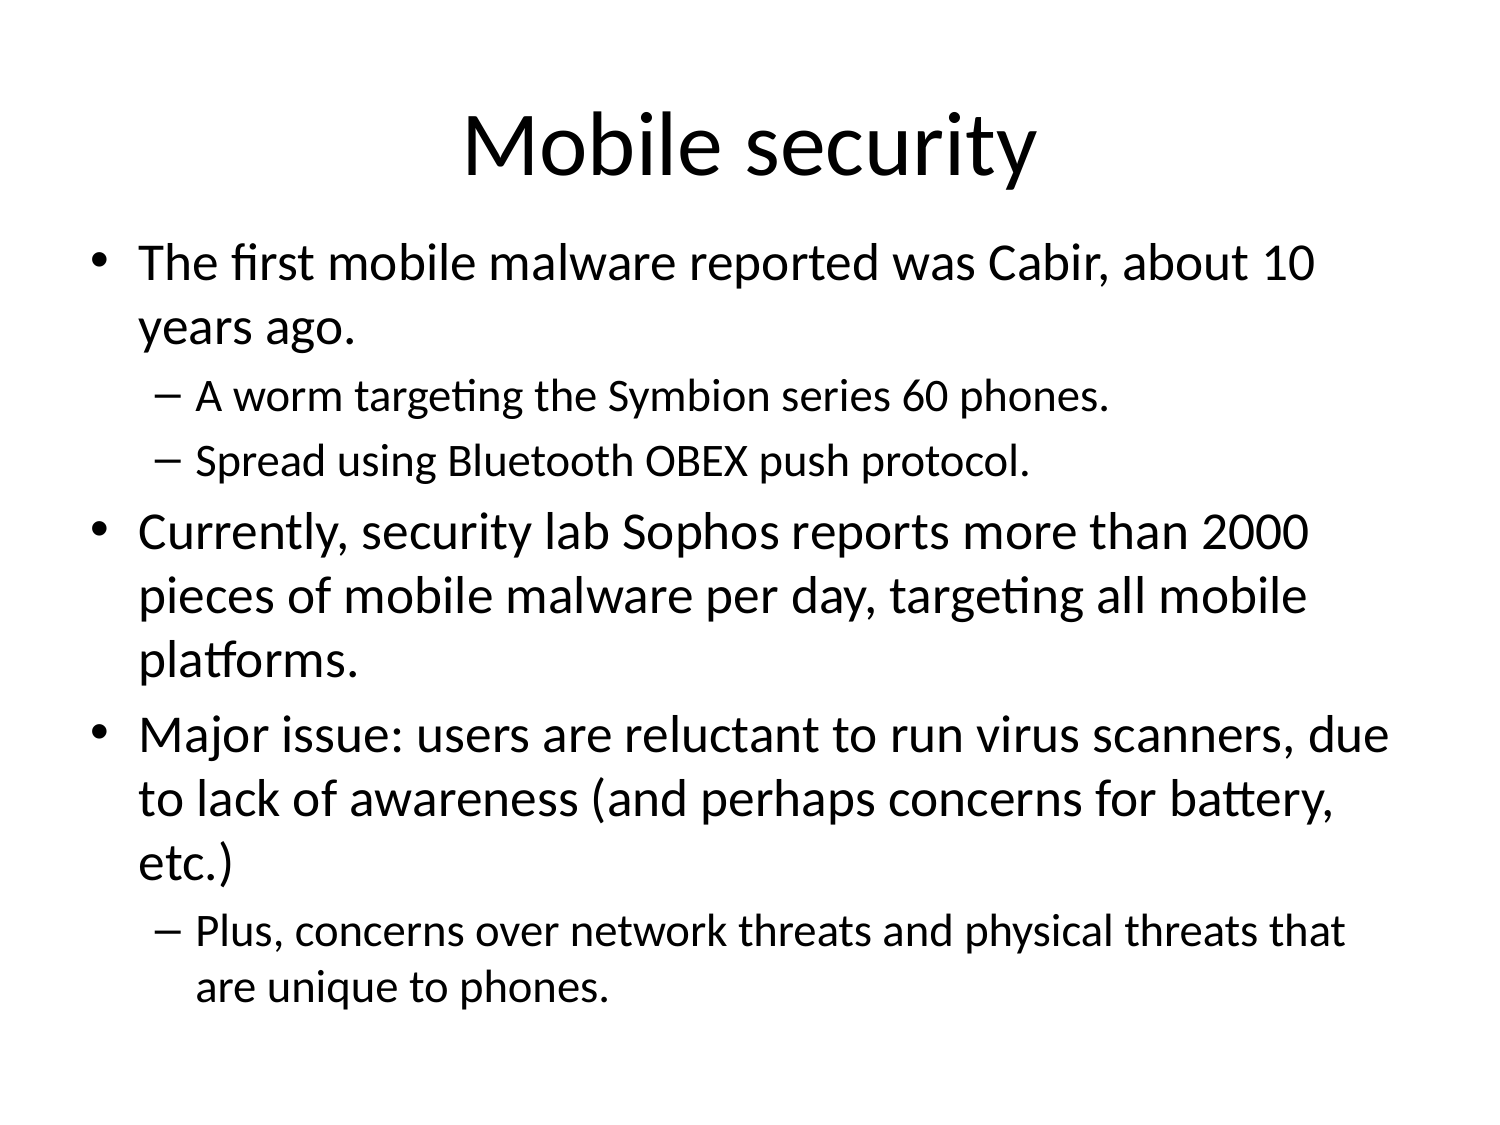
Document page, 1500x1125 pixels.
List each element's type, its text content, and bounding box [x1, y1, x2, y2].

title Mobile security [75, 45, 1425, 219]
list The first mobile malware reported was Cabir, about 10 years ago. A worm targeting the Symbion series 60 phones. Spread using Bluetooth OBEX push protocol. Currently, security lab Sophos reports more than 2000 pieces of mobile malware per day, targeting all mobile platforms. Major issue: users are reluctant to run virus scanners, due to lack of awareness (and perhaps concerns for battery, etc.) Plus, concerns over network threats and physical threats that are unique to phones. [75, 219, 1425, 1024]
